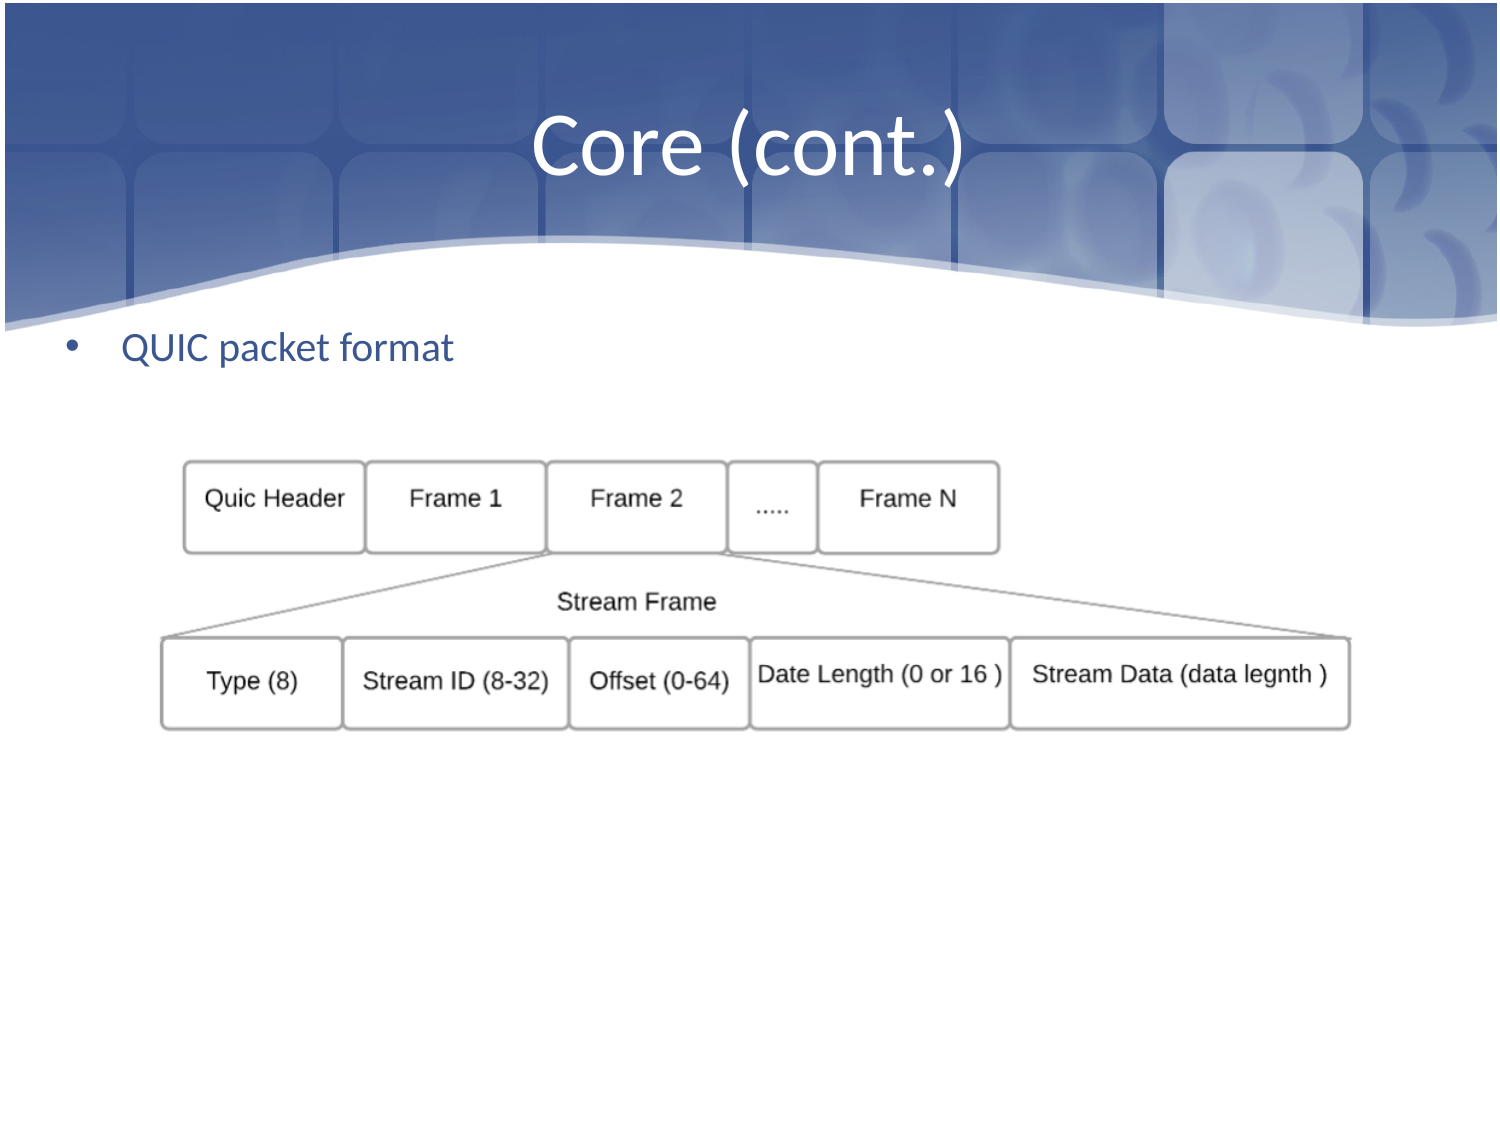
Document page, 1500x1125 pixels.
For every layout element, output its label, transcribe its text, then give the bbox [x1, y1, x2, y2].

title Core (cont.) [74, 44, 1426, 233]
picture [0, 0, 1500, 1125]
list QUIC packet format [49, 312, 1451, 401]
